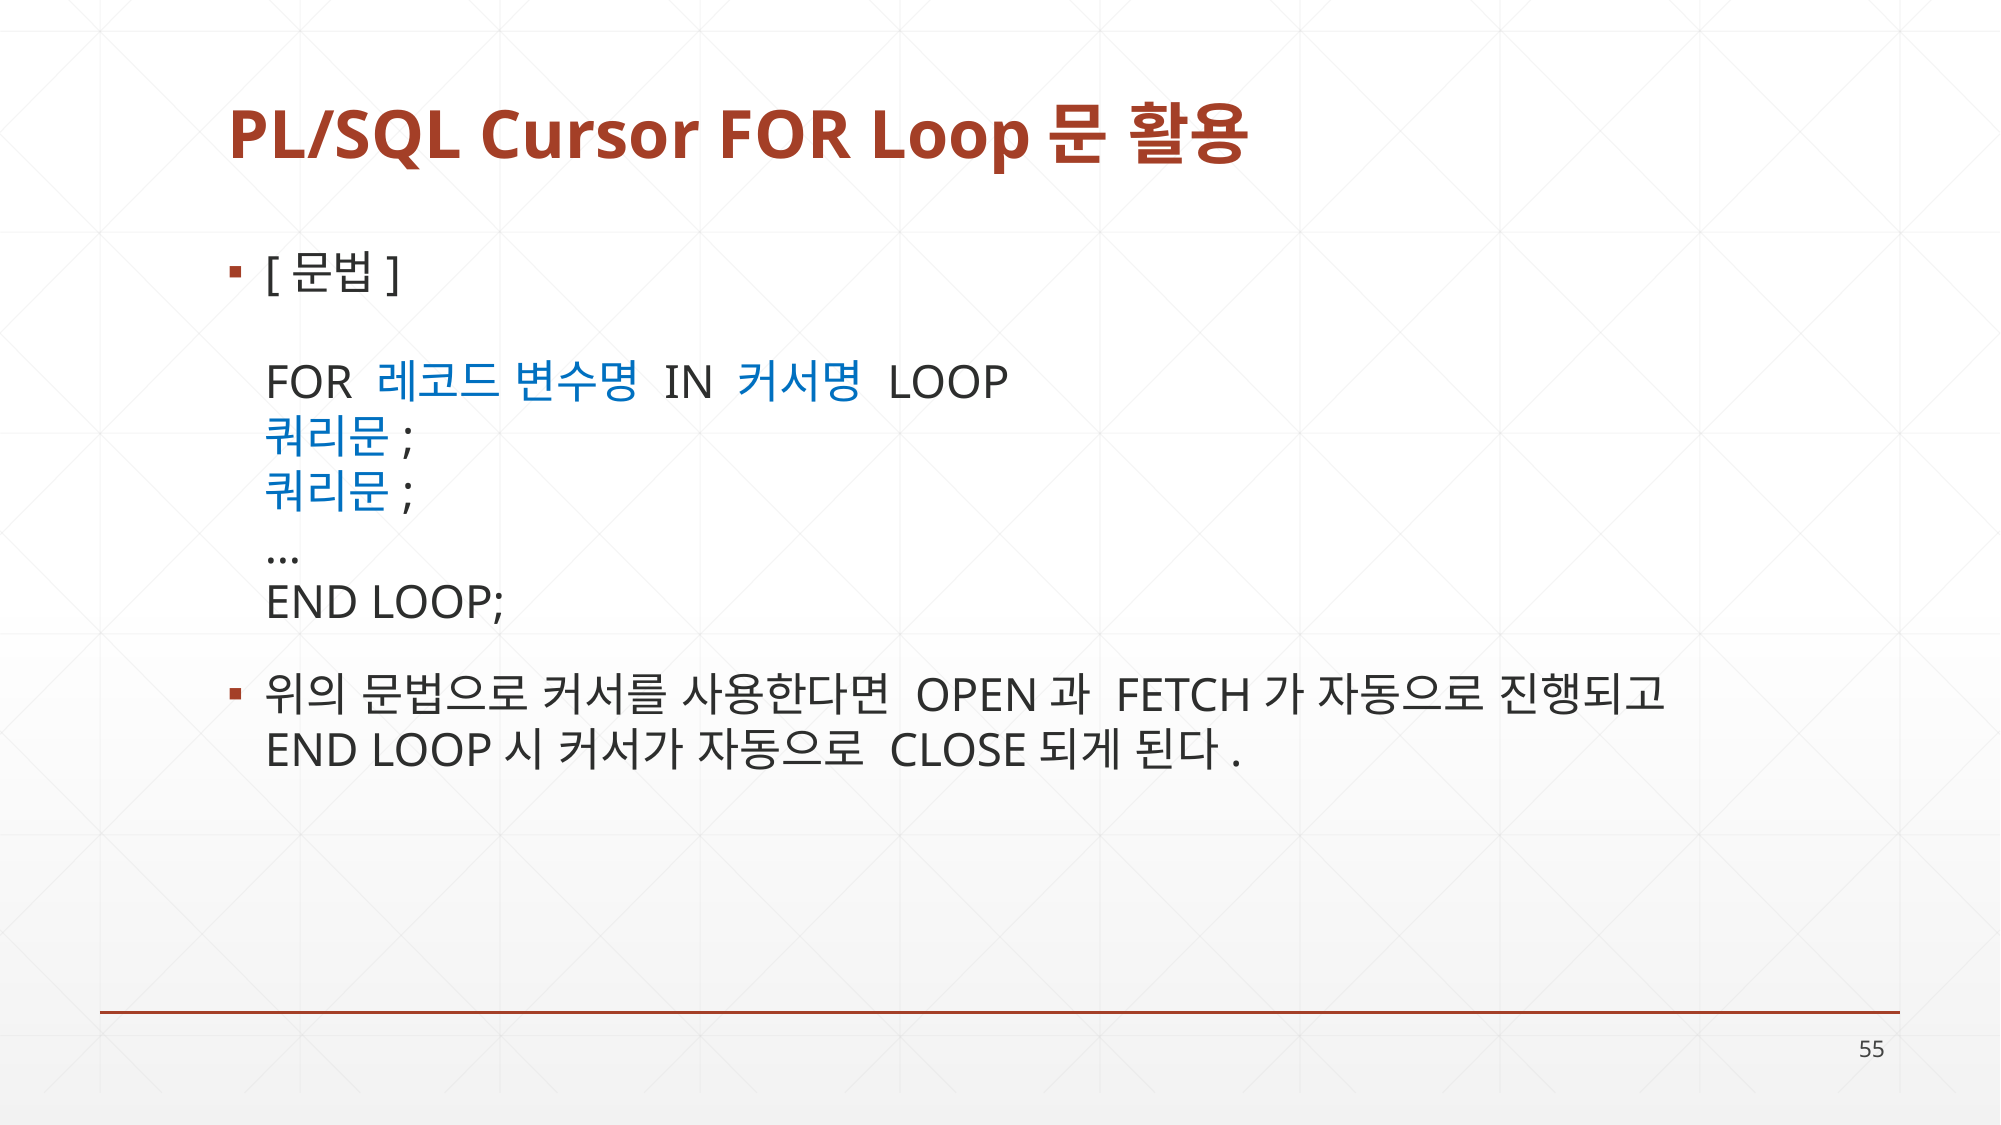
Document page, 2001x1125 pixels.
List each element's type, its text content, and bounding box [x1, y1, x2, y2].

slide_number 55 [1749, 1031, 1901, 1069]
title PL/SQL Cursor FOR Loop문 활용 [212, 82, 1788, 181]
list [문법] FOR 레코드 변수명 IN 커서명 LOOP 쿼리문; 쿼리문; … END LOOP; 위의 문법으로 커서를 사용한다면 OPEN과 FETCH가 자동으로 진행되고 END LOOP시 커서가 자동으로 CLOSE되게 된다. [212, 235, 1788, 950]
